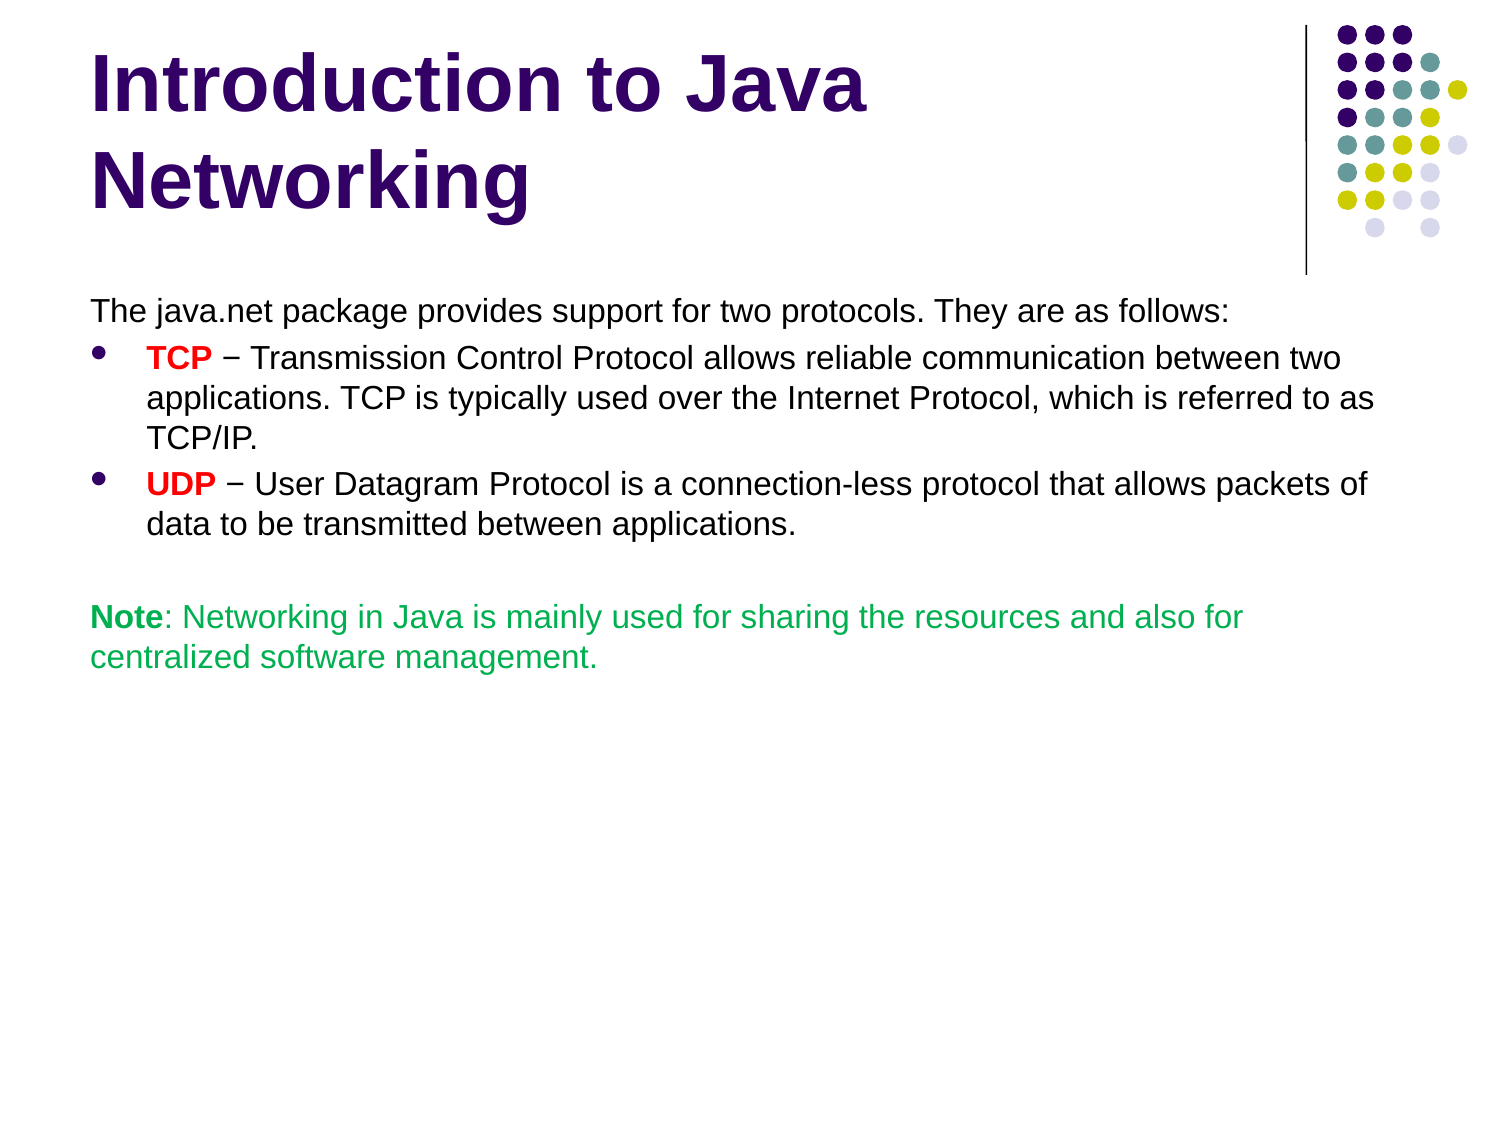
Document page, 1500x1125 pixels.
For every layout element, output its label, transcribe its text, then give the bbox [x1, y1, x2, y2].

list The java.net package provides support for two protocols. They are as follows: TCP − Transmission Control Protocol allows reliable communication between two applications. TCP is typically used over the Internet Protocol, which is referred to as TCP/IP. UDP − User Datagram Protocol is a connection-less protocol that allows packets of data to be transmitted between applications. Note: Networking in Java is mainly used for sharing the resources and also for centralized software management. [75, 282, 1425, 1006]
title Introduction to Java Networking [75, 20, 1313, 233]
